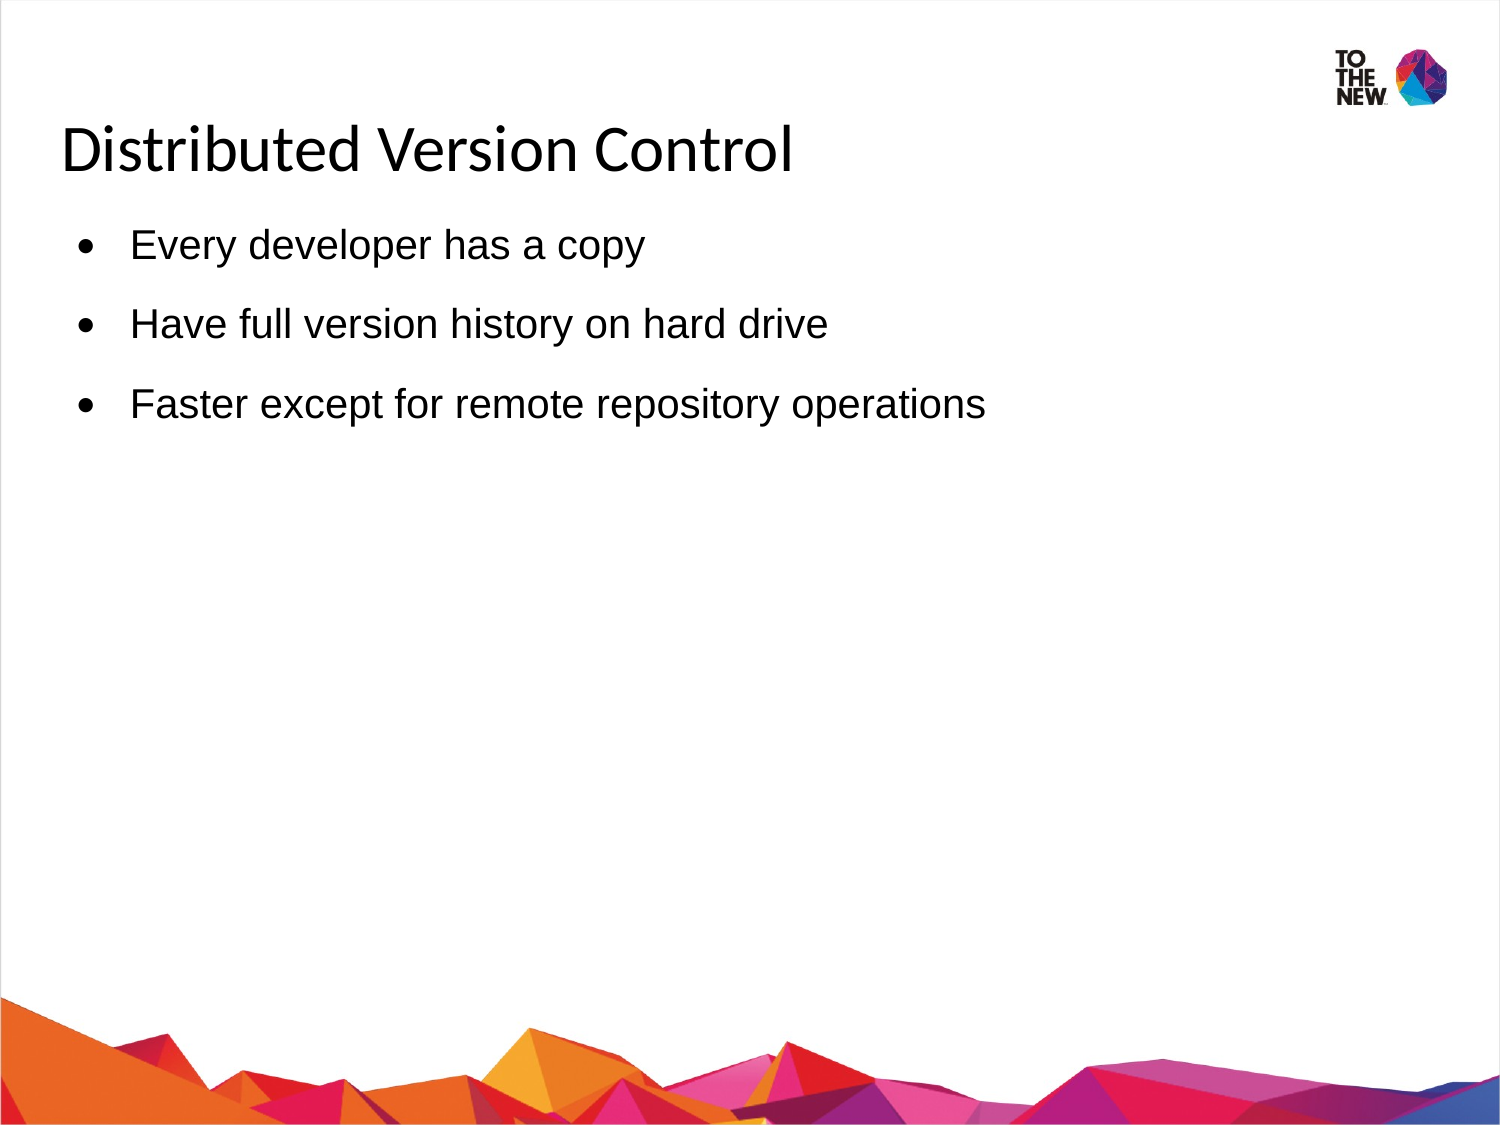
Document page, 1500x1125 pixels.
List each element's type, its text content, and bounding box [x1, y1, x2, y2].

title Distributed Version Control [46, 95, 1451, 194]
text_box Every developer has a copy Have full version history on hard drive Faster except for remote repository operations [46, 210, 1451, 1005]
picture [0, 0, 1500, 1125]
